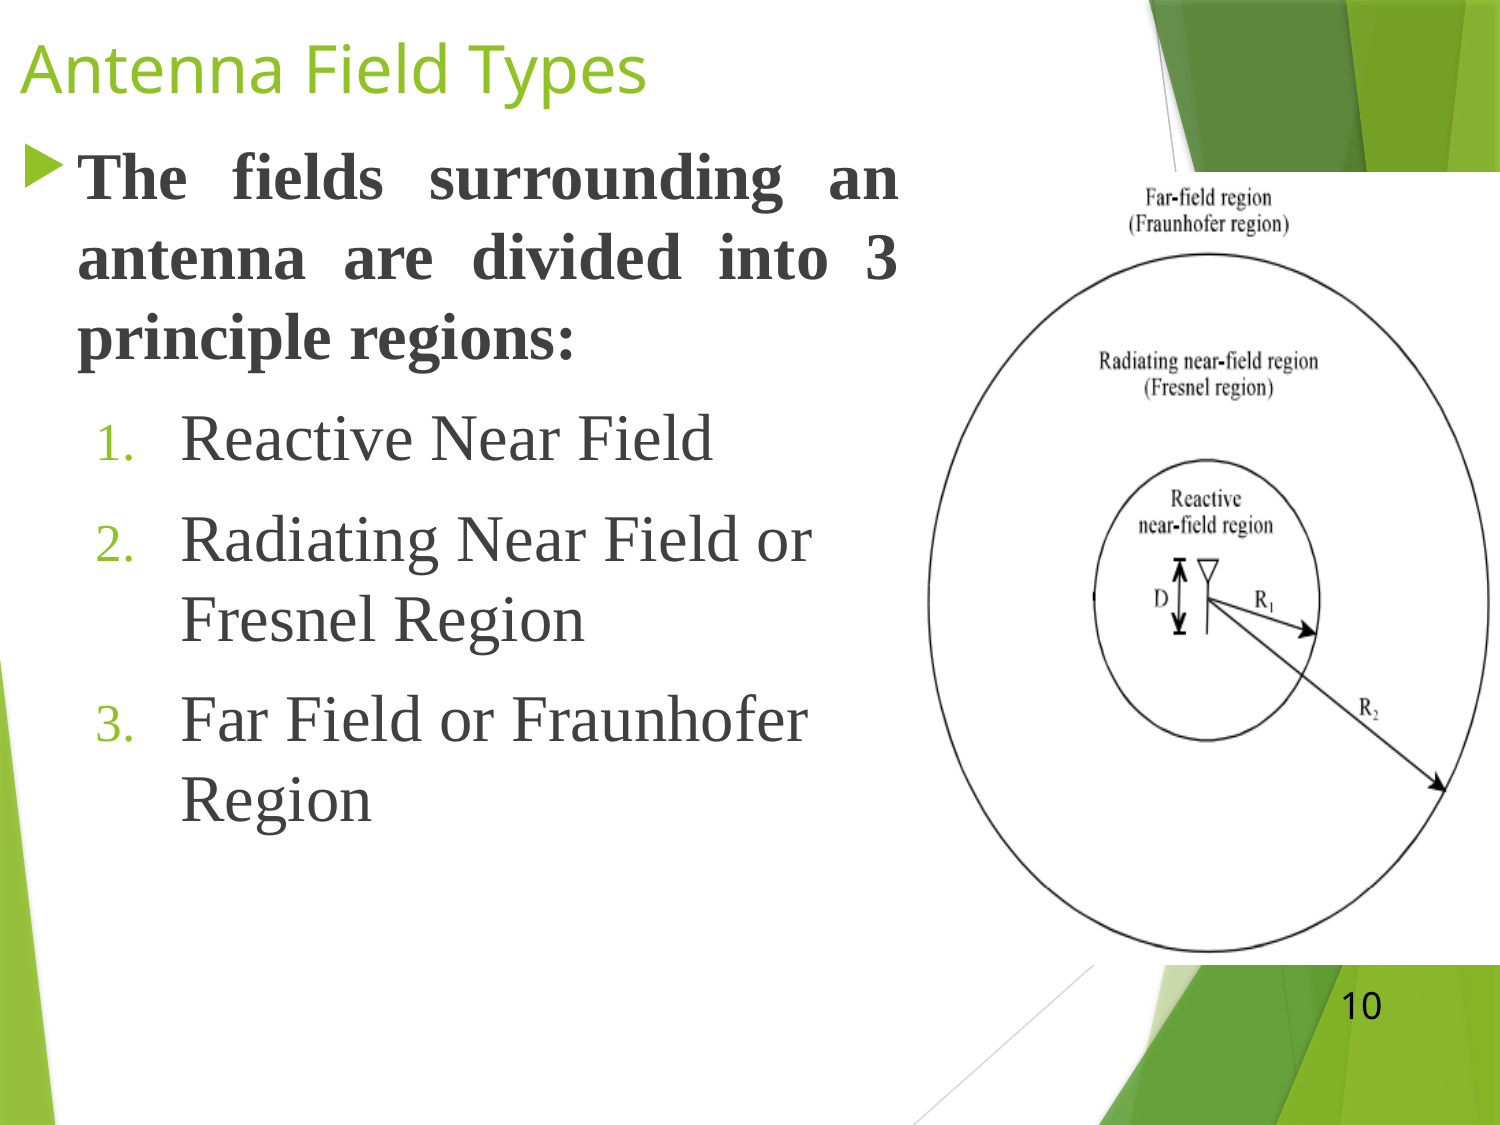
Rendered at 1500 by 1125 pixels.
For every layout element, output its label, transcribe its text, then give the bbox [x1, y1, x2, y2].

list The fields surrounding an antenna are divided into 3 principle regions: Reactive Near Field Radiating Near Field or Fresnel Region Far Field or Fraunhofer Region [5, 125, 916, 859]
title Antenna Field Types [5, 19, 1064, 126]
picture [914, 172, 1500, 966]
